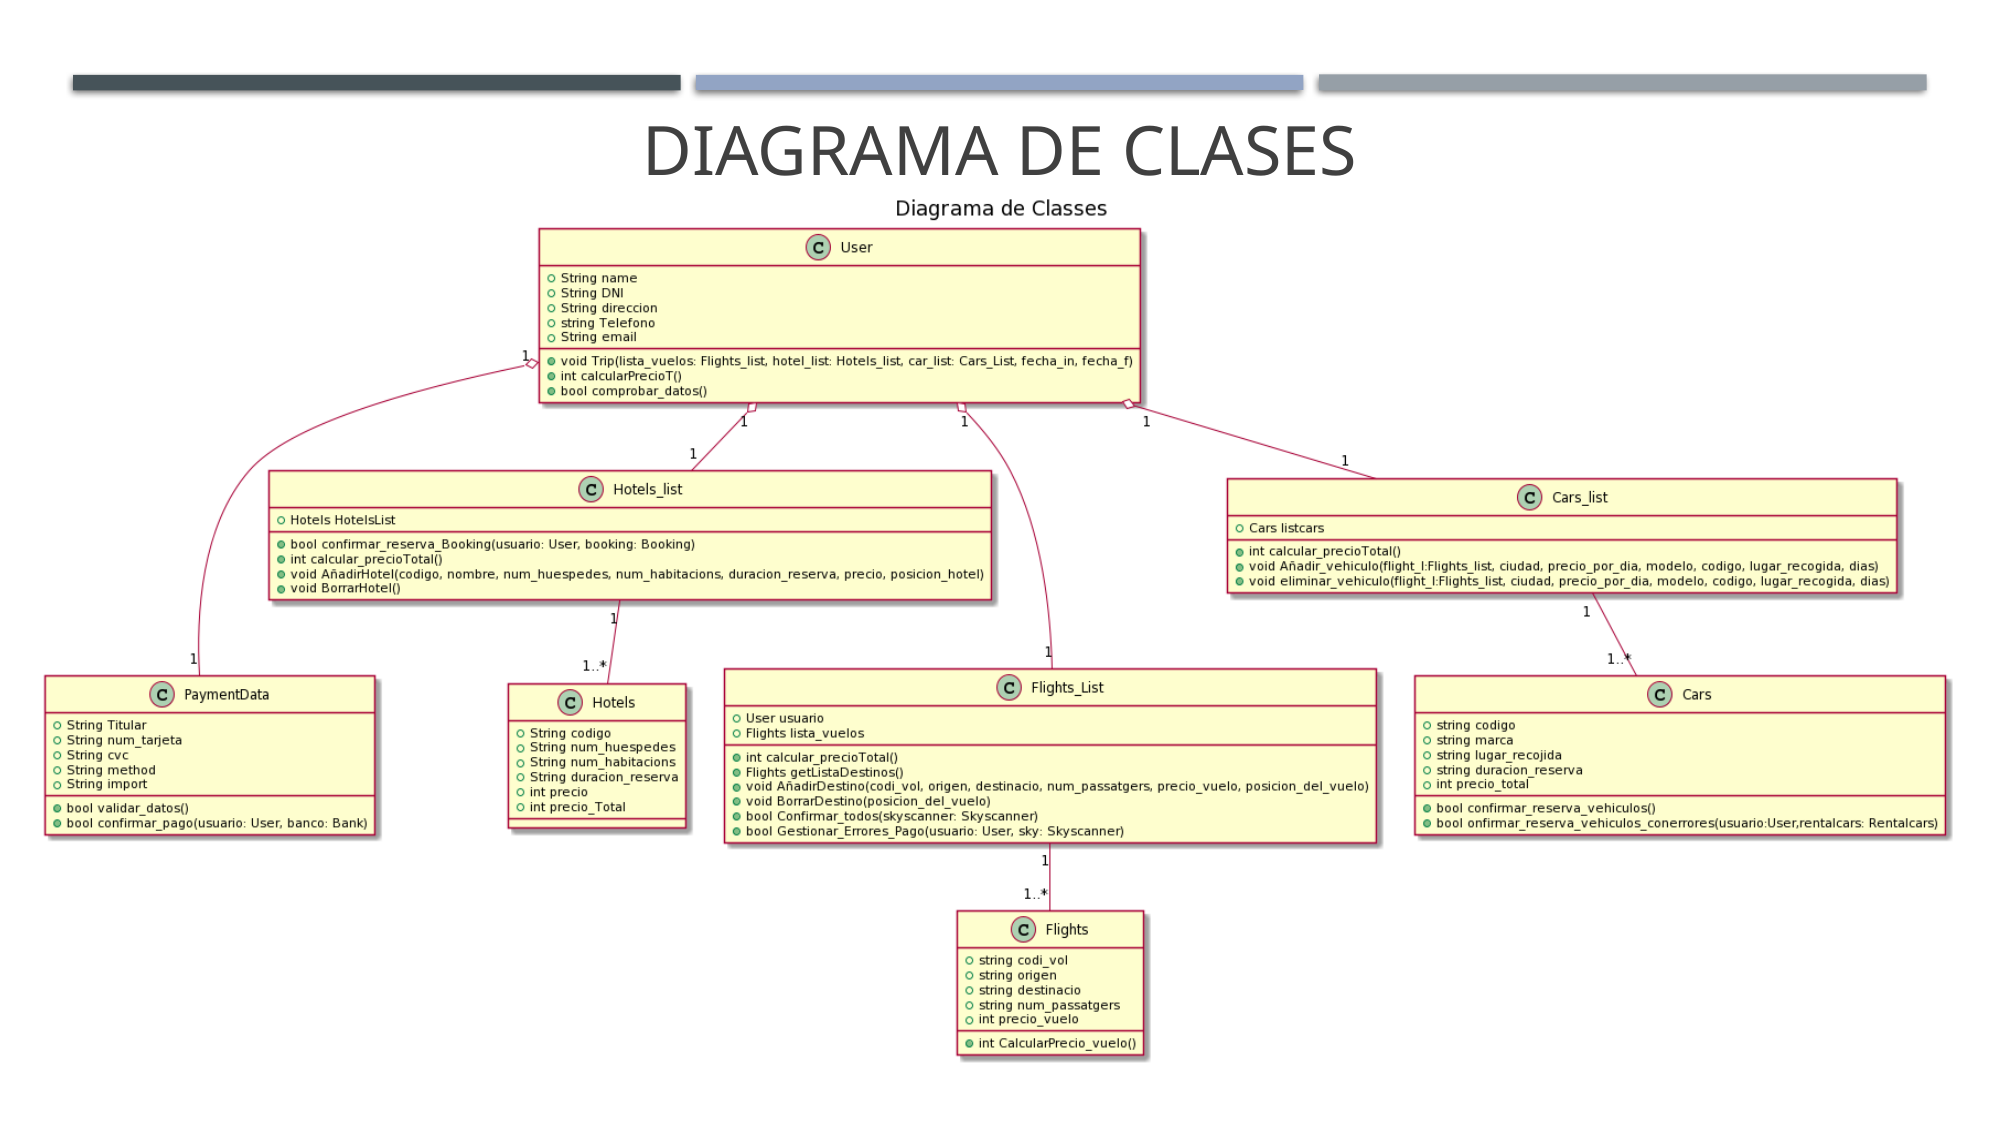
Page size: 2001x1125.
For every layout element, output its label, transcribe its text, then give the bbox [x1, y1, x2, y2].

title Diagrama de clases [98, 99, 1902, 195]
picture [37, 196, 1957, 1066]
